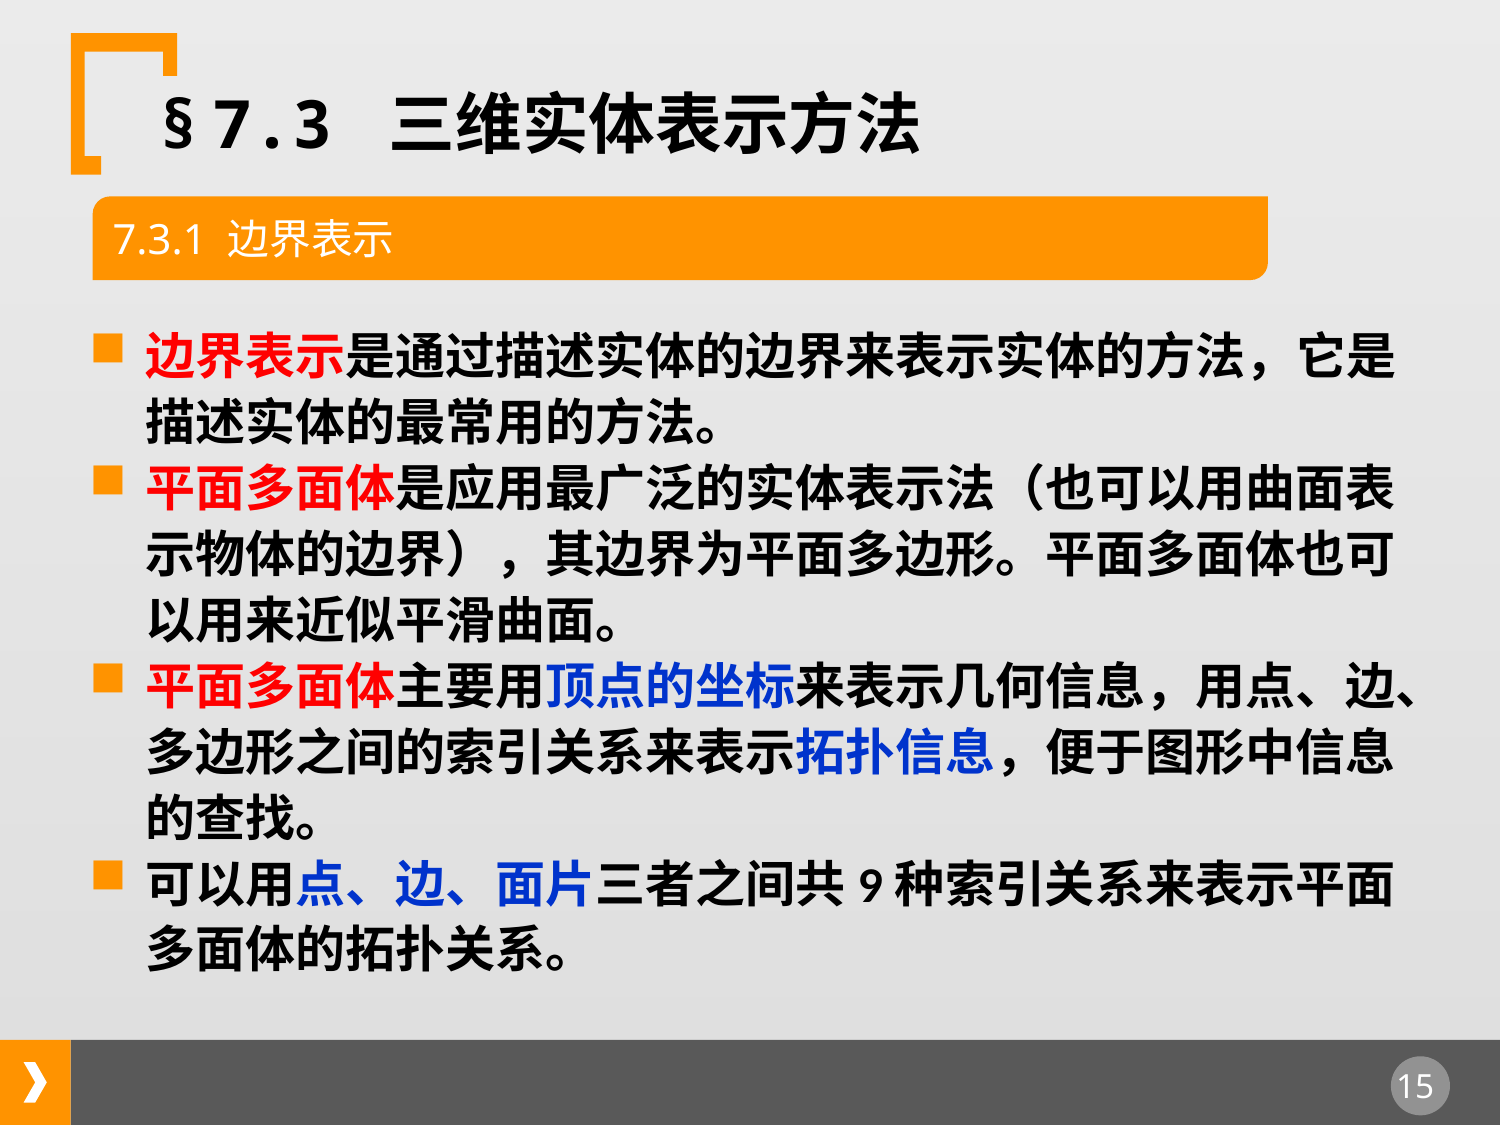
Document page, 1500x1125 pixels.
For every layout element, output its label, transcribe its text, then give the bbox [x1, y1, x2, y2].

text_box 边界表示是通过描述实体的边界来表示实体的方法，它是描述实体的最常用的方法。 平面多面体是应用最广泛的实体表示法（也可以用曲面表示物体的边界），其边界为平面多边形。平面多面体也可以用来近似平滑曲面。 平面多面体主要用顶点的坐标来表示几何信息，用点、边、多边形之间的索引关系来表示拓扑信息，便于图形中信息的查找。 可以用点、边、面片三者之间共9种索引关系来表示平面多面体的拓扑关系。 [74, 310, 1432, 986]
text_box 7.3.1 边界表示 [91, 194, 1269, 282]
text_box § 7.3 三维实体表示方法 [148, 78, 1339, 166]
